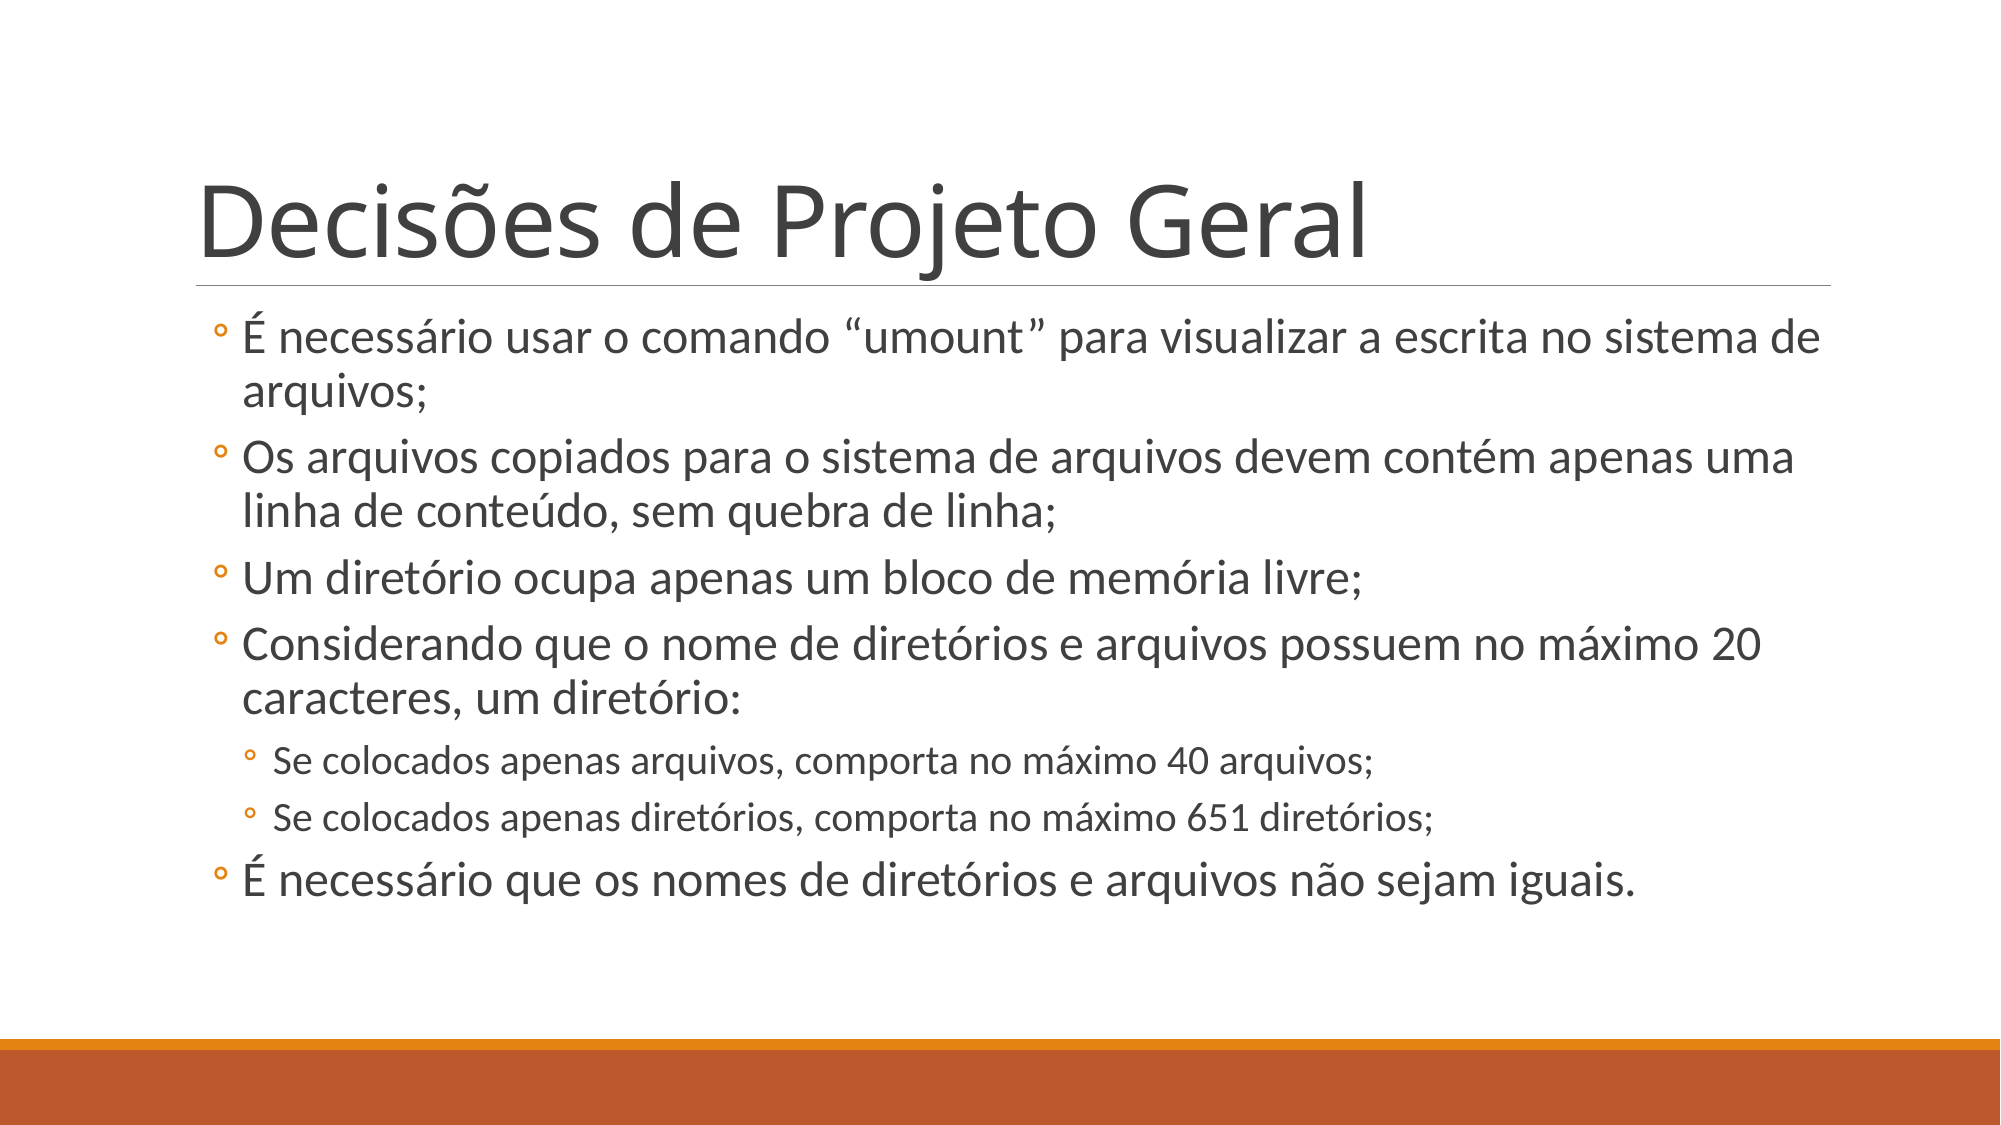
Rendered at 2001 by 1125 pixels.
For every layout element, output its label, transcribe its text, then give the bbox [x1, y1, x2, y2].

title Decisões de Projeto Geral [180, 47, 1830, 285]
list É necessário usar o comando “umount” para visualizar a escrita no sistema de arquivos; Os arquivos copiados para o sistema de arquivos devem contém apenas uma linha de conteúdo, sem quebra de linha; Um diretório ocupa apenas um bloco de memória livre; Considerando que o nome de diretórios e arquivos possuem no máximo 20 caracteres, um diretório: Se colocados apenas arquivos, comporta no máximo 40 arquivos; Se colocados apenas diretórios, comporta no máximo 651 diretórios; É necessário que os nomes de diretórios e arquivos não sejam iguais. [180, 302, 1830, 963]
